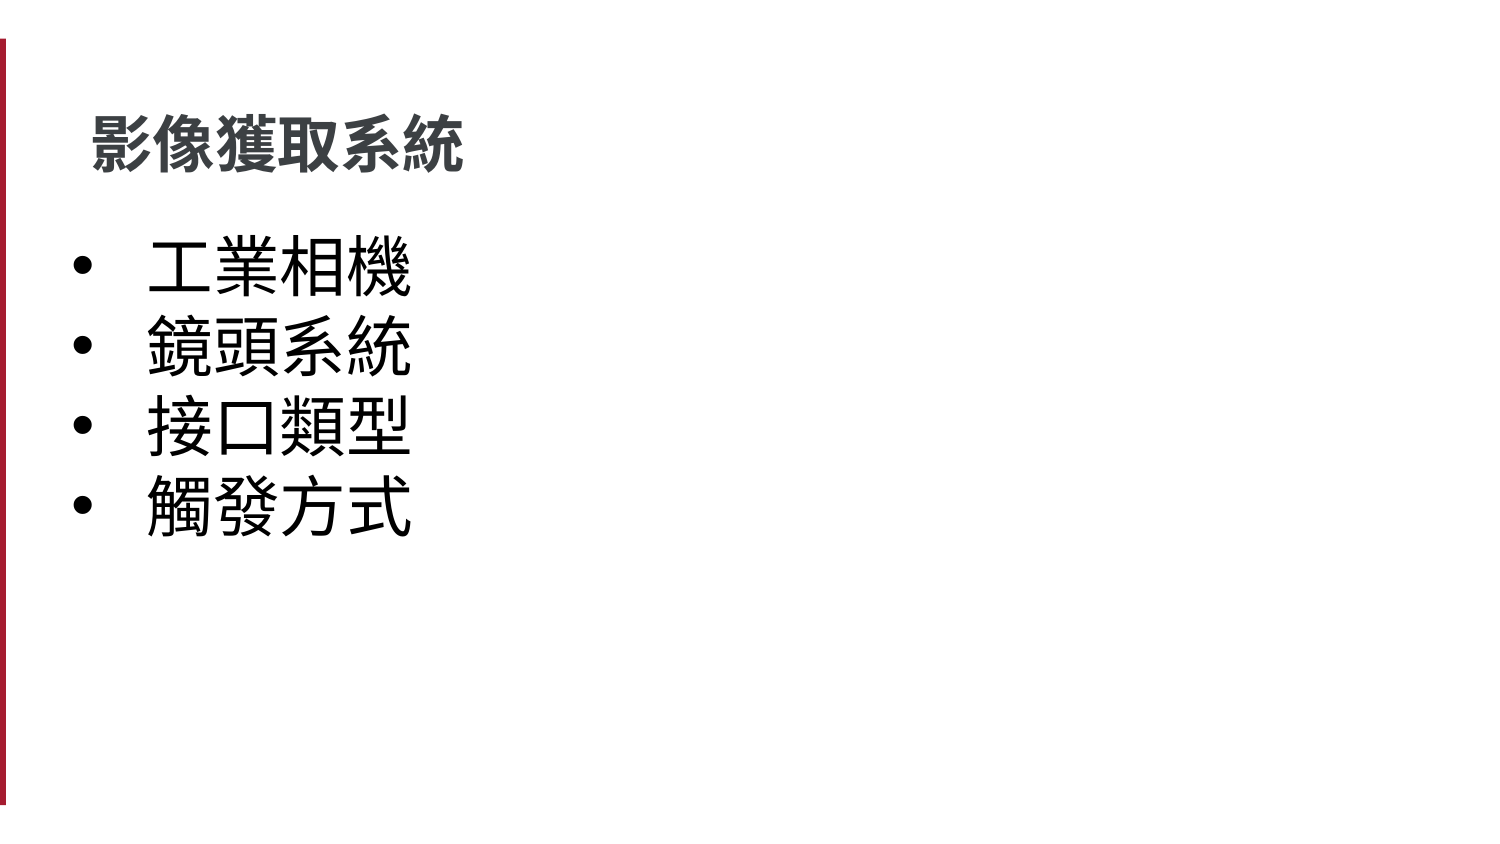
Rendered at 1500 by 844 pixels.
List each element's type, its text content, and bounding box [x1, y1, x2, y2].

text_box 工業相機 鏡頭系統 接口類型 觸發方式 [56, 209, 1425, 704]
title 影像獲取系統 [56, 99, 1336, 188]
